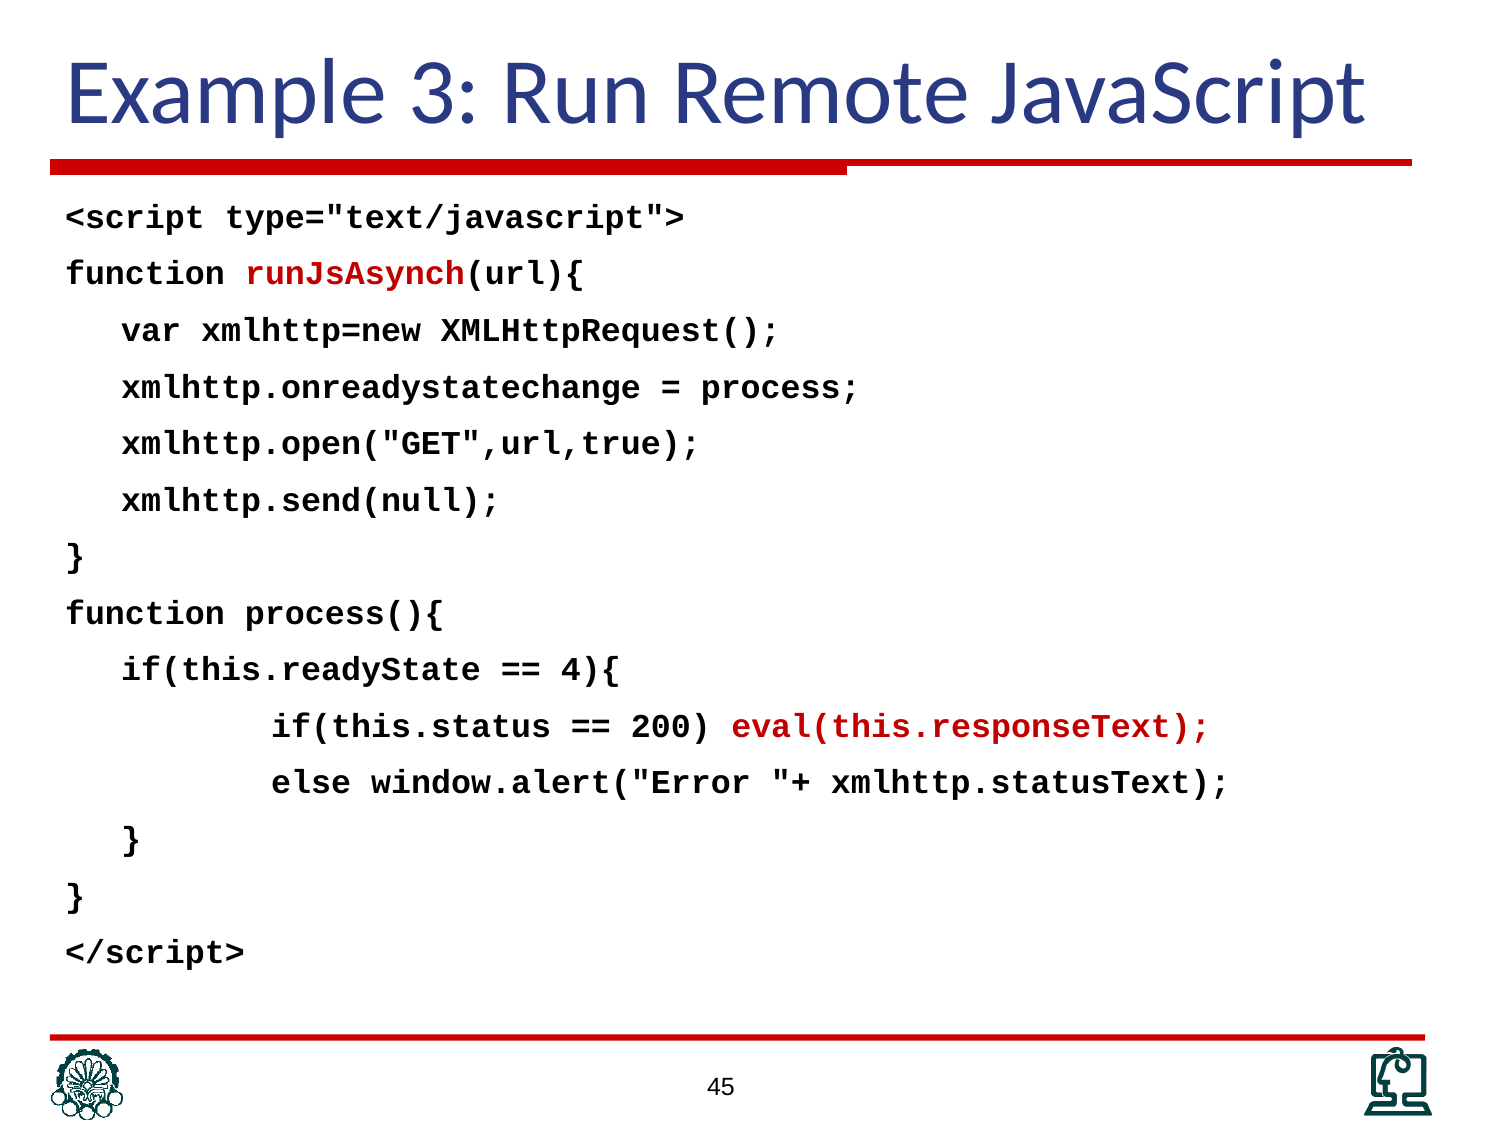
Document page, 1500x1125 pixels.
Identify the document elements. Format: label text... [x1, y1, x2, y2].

picture [1362, 1045, 1438, 1119]
list <script type="text/javascript"> function runJsAsynch(url){ var xmlhttp=new XMLHttpRequest(); xmlhttp.onreadystatechange = process; xmlhttp.open("GET",url,true); xmlhttp.send(null); } function process(){ if(this.readyState == 4){ if(this.status == 200) eval(this.responseText); else window.alert("Error "+ xmlhttp.statusText); } } </script> [49, 187, 1426, 1038]
title Example 3: Run Remote JavaScript [49, 24, 1438, 151]
picture [50, 1047, 125, 1122]
slide_number 45 [649, 1062, 751, 1103]
